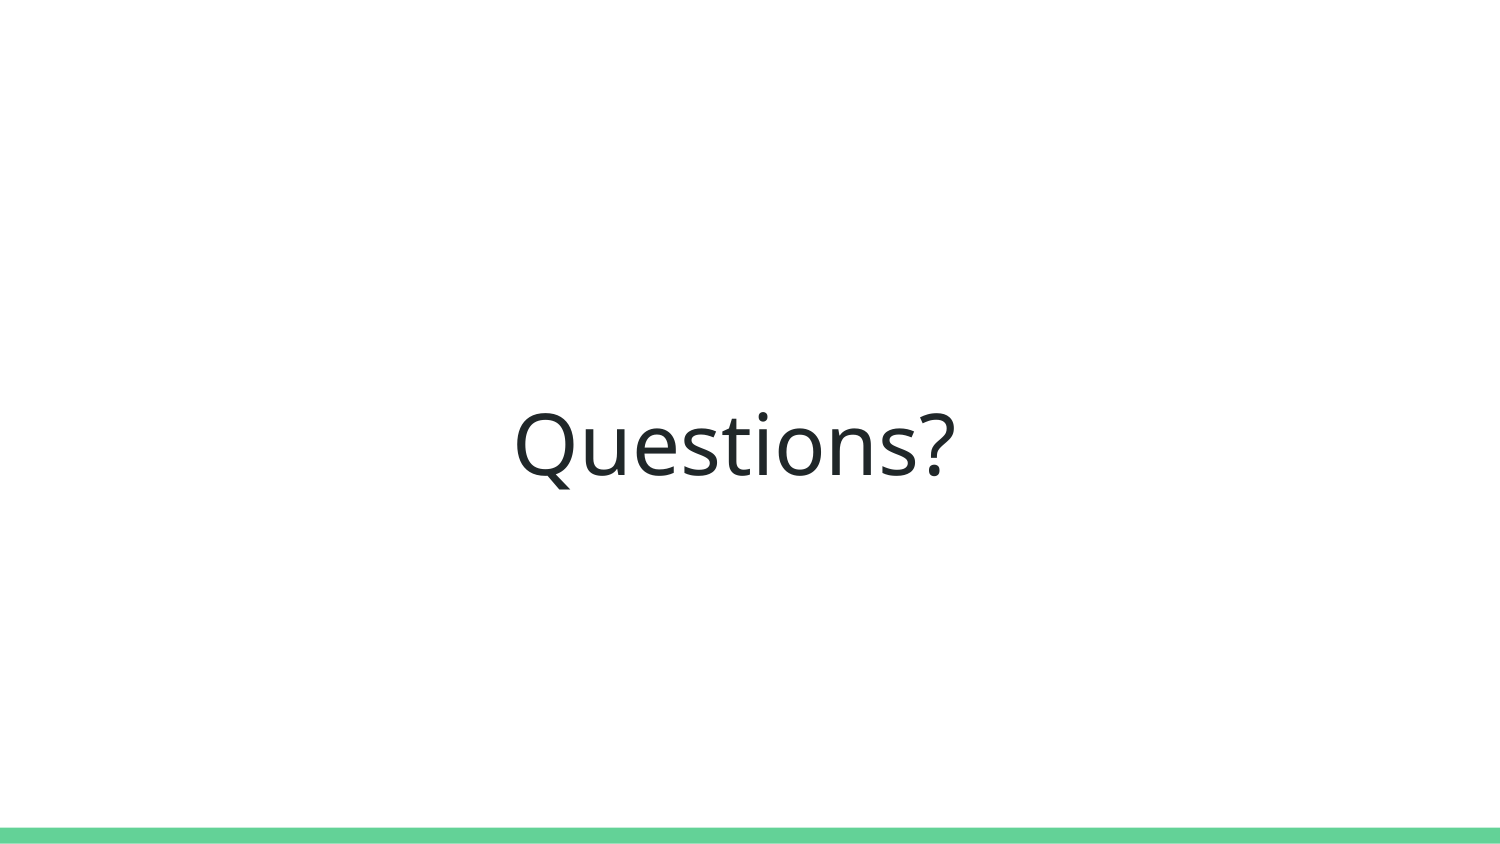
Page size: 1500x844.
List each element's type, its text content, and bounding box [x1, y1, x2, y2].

title Questions? [497, 374, 1003, 469]
